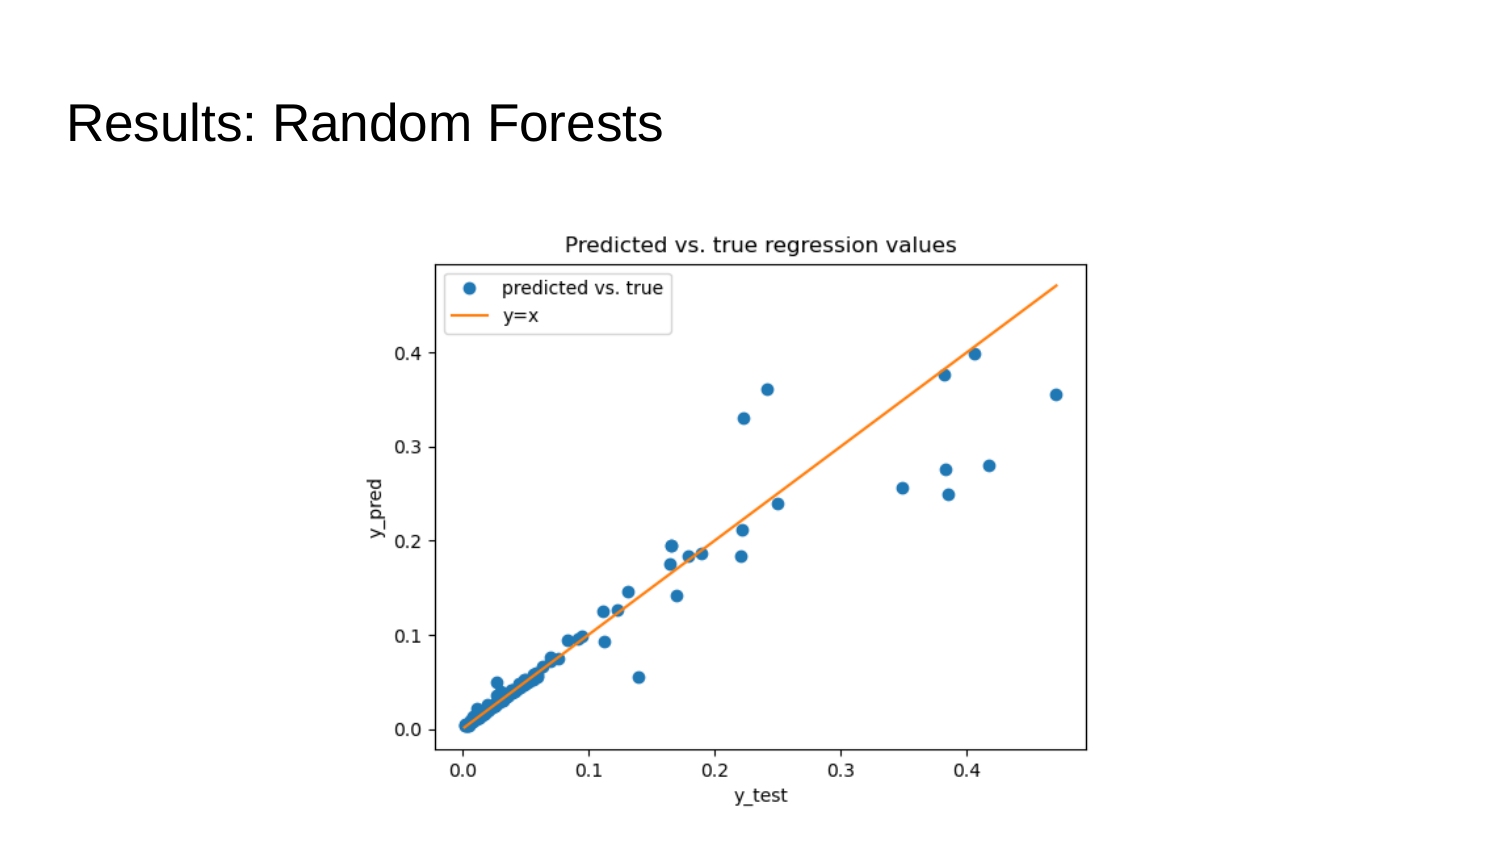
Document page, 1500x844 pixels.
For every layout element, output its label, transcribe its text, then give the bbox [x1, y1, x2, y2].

picture [329, 188, 1171, 820]
title Results: Random Forests [51, 72, 1449, 167]
